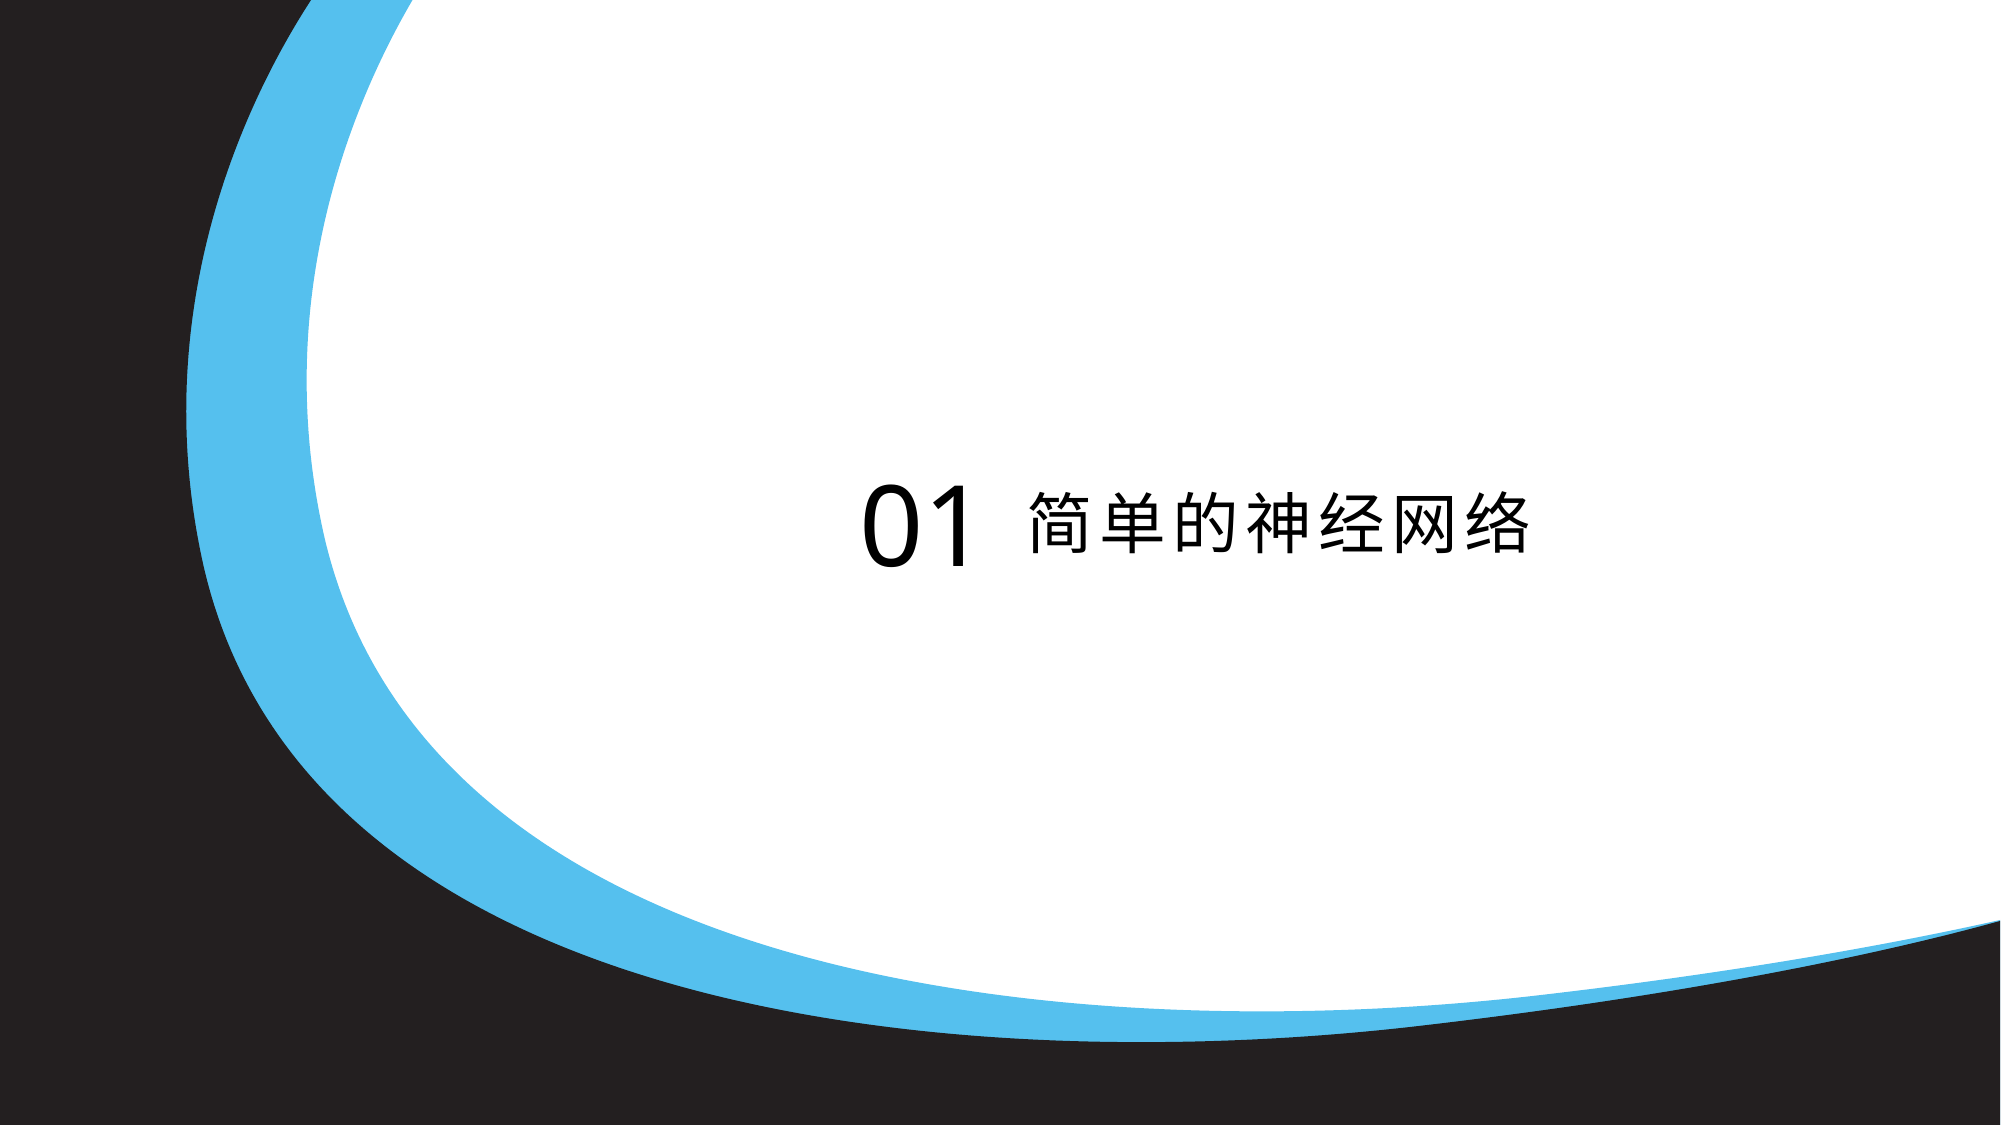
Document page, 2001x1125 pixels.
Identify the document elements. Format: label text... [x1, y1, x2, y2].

text_box 简单的神经网络 [1011, 474, 1554, 569]
text_box 01 [844, 446, 1036, 597]
